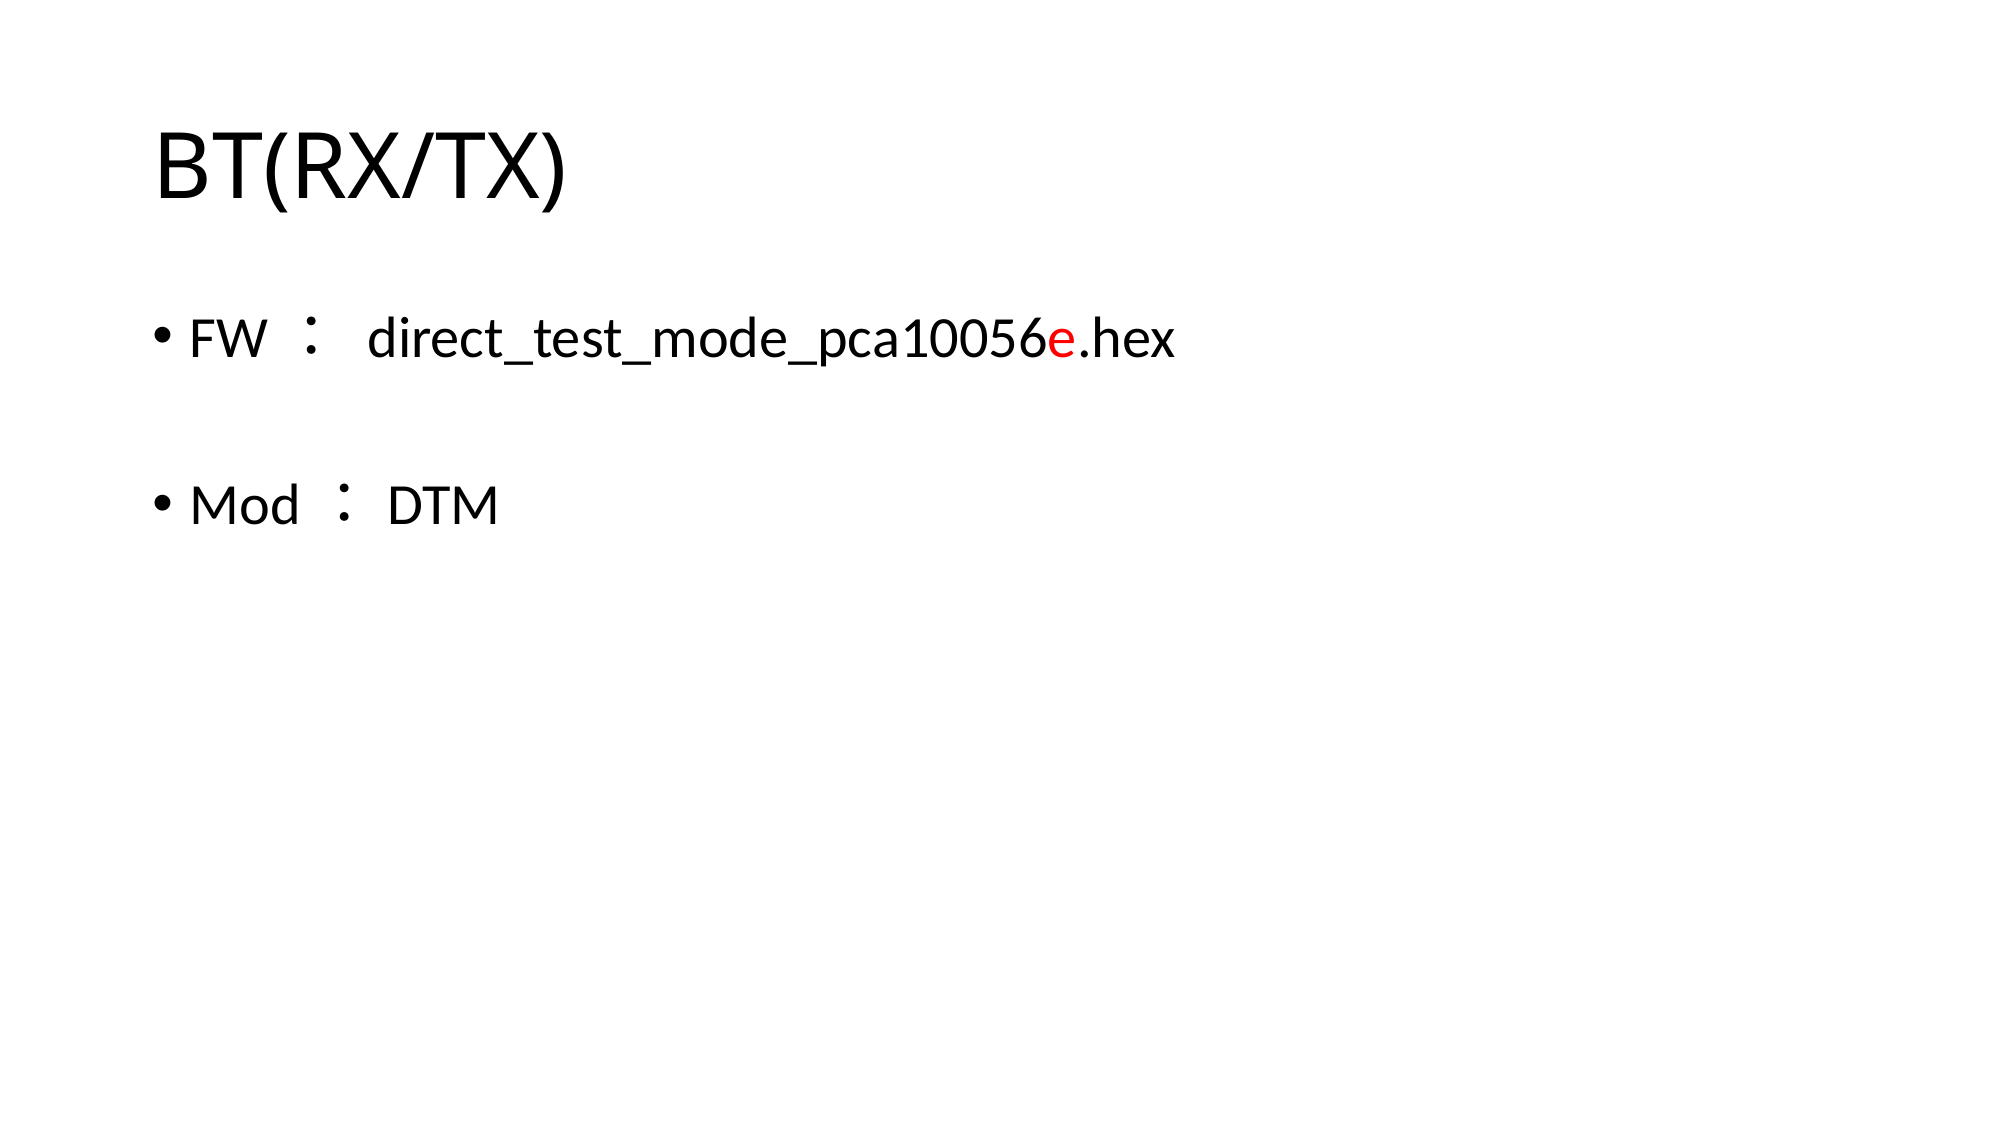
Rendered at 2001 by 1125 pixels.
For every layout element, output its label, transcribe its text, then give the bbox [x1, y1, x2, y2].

list FW： direct_test_mode_pca10056e.hex Mod：DTM [137, 299, 1863, 1014]
title BT(RX/TX) [137, 59, 1863, 278]
